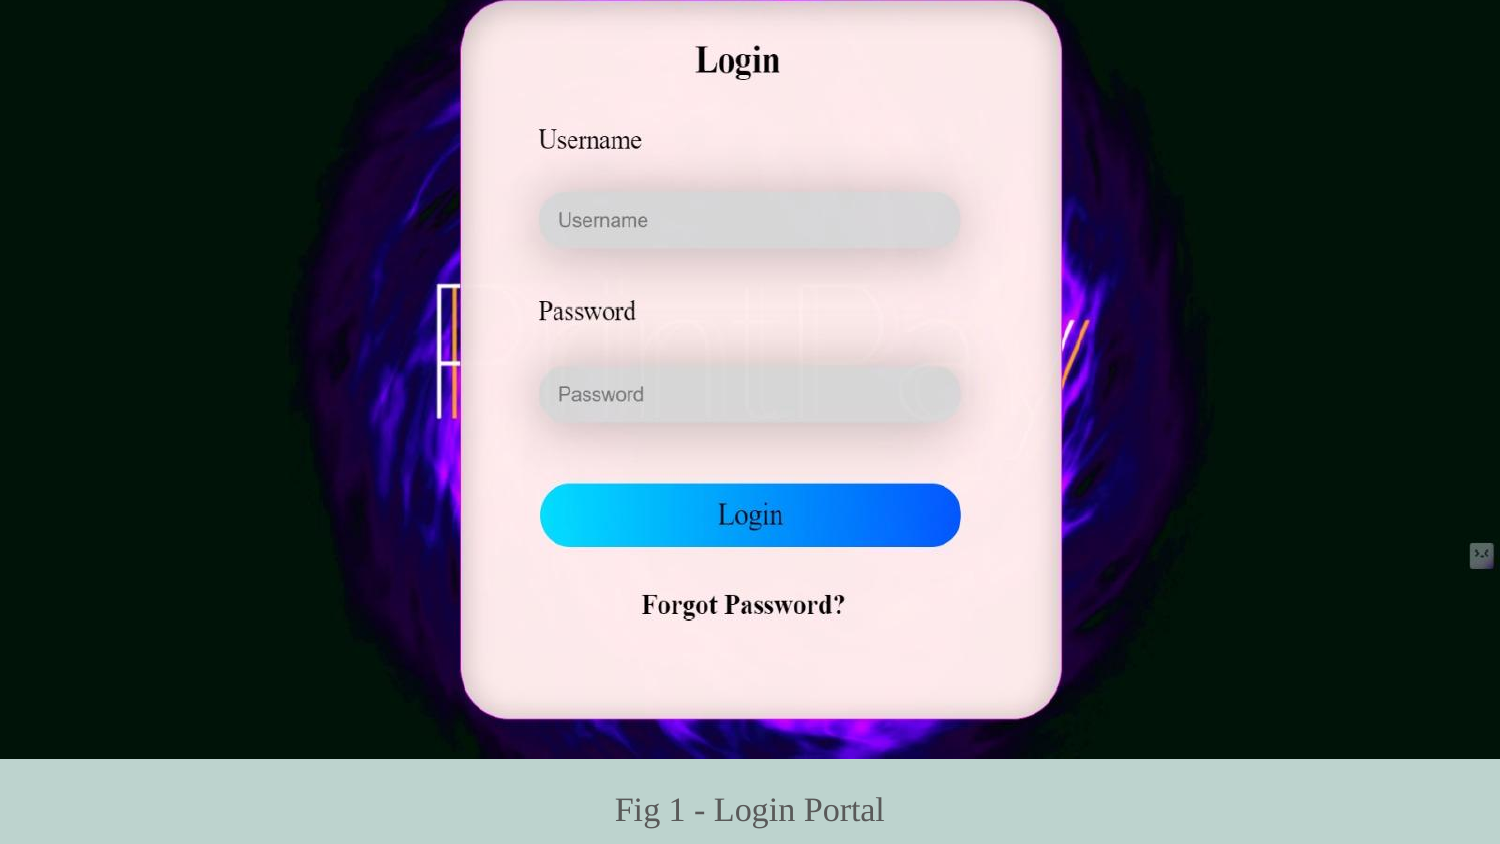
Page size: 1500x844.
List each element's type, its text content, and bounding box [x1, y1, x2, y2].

picture [0, 0, 1500, 760]
list Fig 1 - Login Portal [0, 766, 1500, 844]
